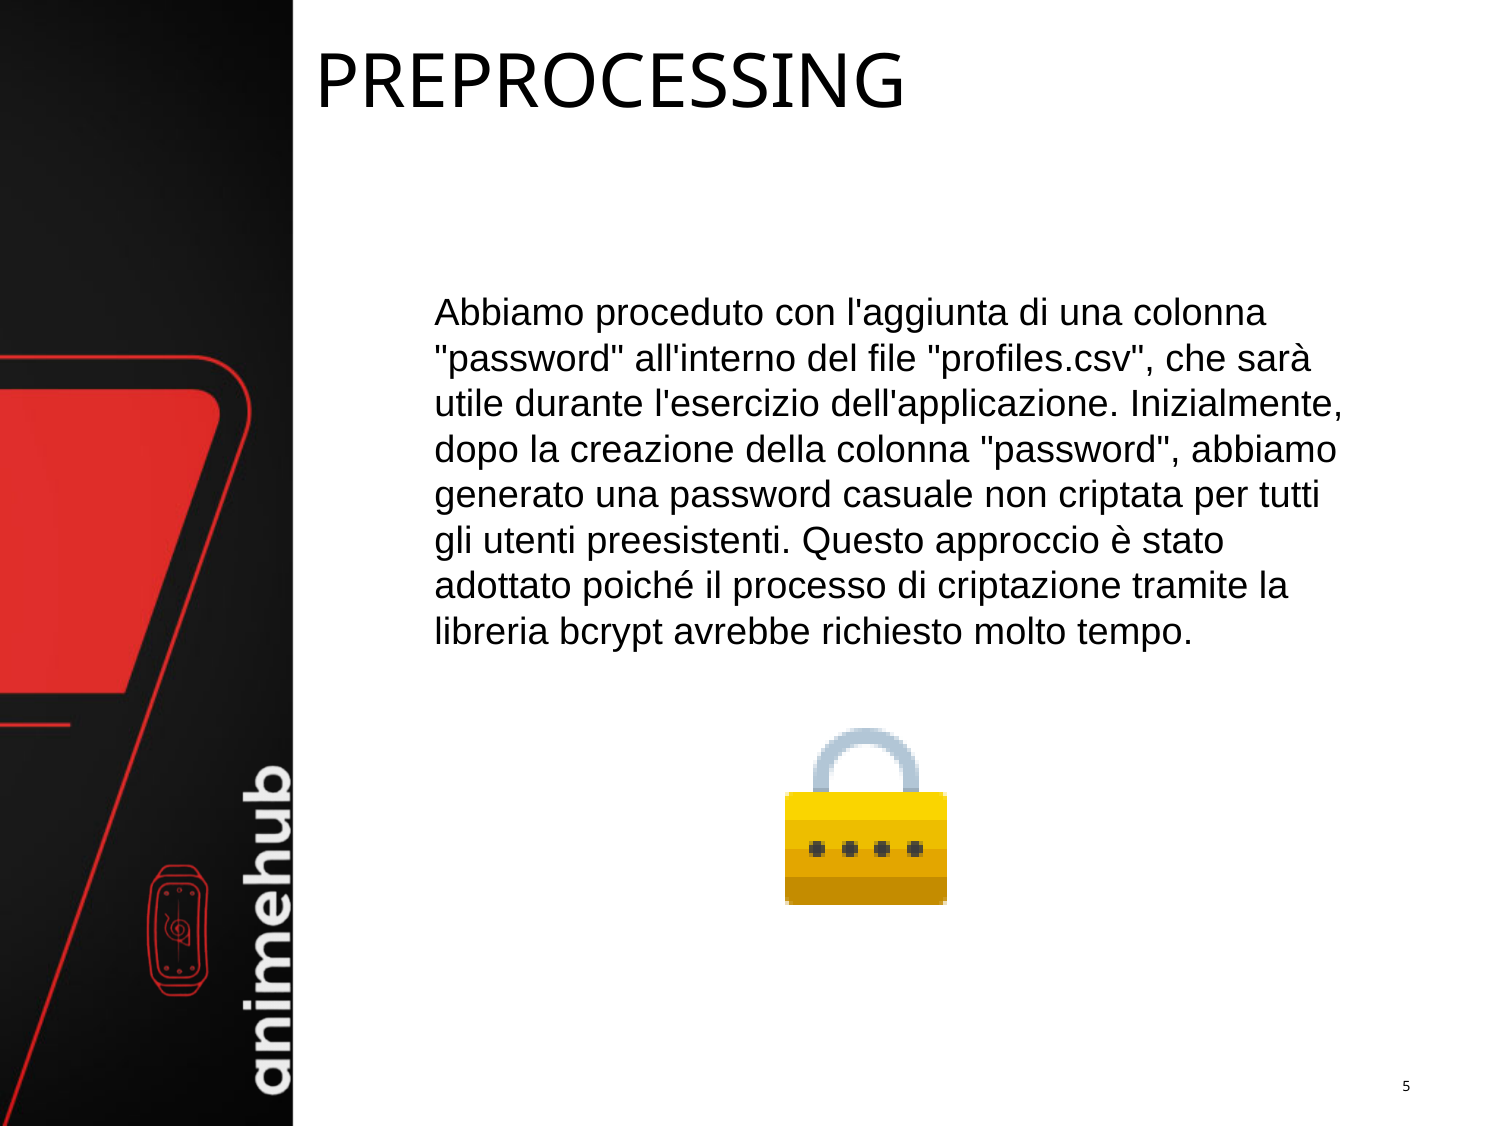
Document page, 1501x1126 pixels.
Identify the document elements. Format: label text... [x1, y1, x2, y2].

list Abbiamo proceduto con l'aggiunta di una colonna "password" all'interno del file "profiles.csv", che sarà utile durante l'esercizio dell'applicazione. Inizialmente, dopo la creazione della colonna "password", abbiamo generato una password casuale non criptata per tutti gli utenti preesistenti. Questo approccio è stato adottato poiché il processo di criptazione tramite la libreria bcrypt avrebbe richiesto molto tempo. [419, 280, 1376, 694]
title PREPROCESSING [299, 0, 1434, 172]
picture [0, 0, 1501, 1126]
slide_number 5 [1075, 1070, 1426, 1103]
